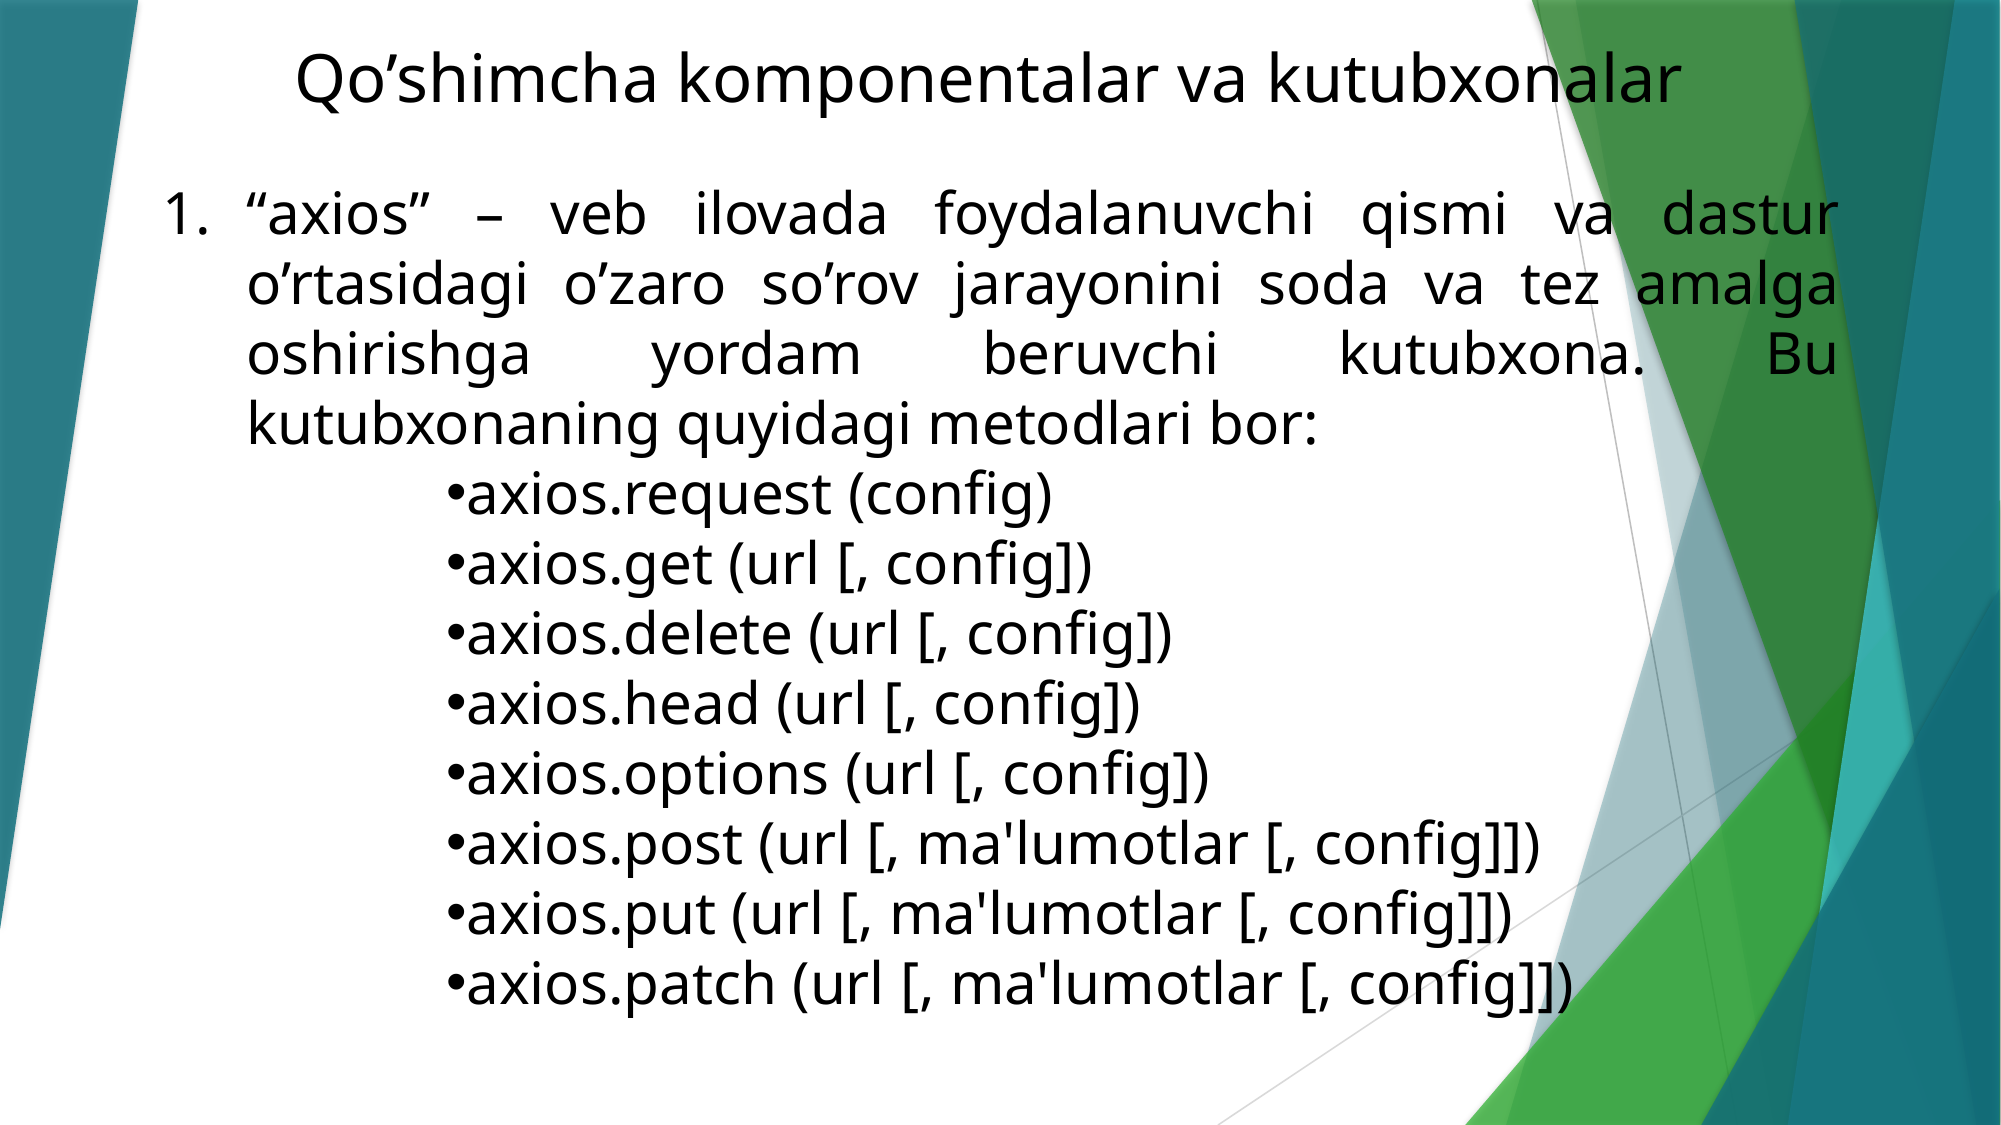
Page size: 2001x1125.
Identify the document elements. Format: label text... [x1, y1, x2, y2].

text_box Qo’shimcha komponentalar va kutubxonalar [98, 27, 1881, 123]
text_box “axios” – veb ilovada foydalanuvchi qismi va dastur o’rtasidagi o’zaro so’rov jarayonini soda va tez amalga oshirishga yordam beruvchi kutubxona. Bu kutubxonaning quyidagi metodlari bor: axios.request (config) axios.get (url [, config]) axios.delete (url [, config]) axios.head (url [, config]) axios.options (url [, config]) axios.post (url [, ma'lumotlar [, config]]) axios.put (url [, ma'lumotlar [, config]]) axios.patch (url [, ma'lumotlar [, config]]) [72, 168, 1855, 1024]
